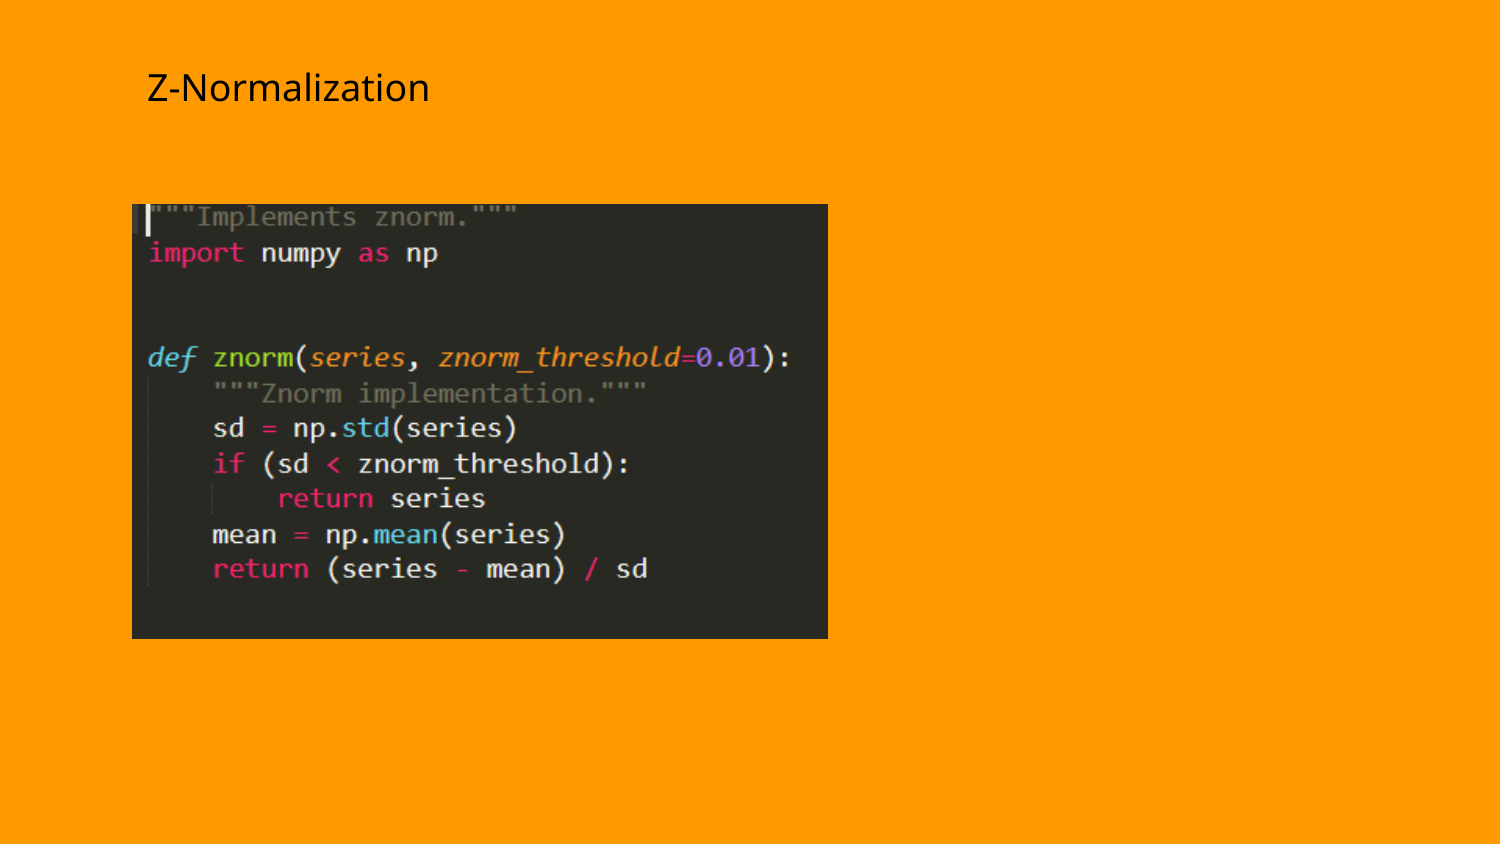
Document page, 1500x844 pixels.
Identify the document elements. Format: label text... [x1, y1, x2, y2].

picture [131, 204, 828, 640]
text_box Z-Normalization [132, 49, 459, 136]
